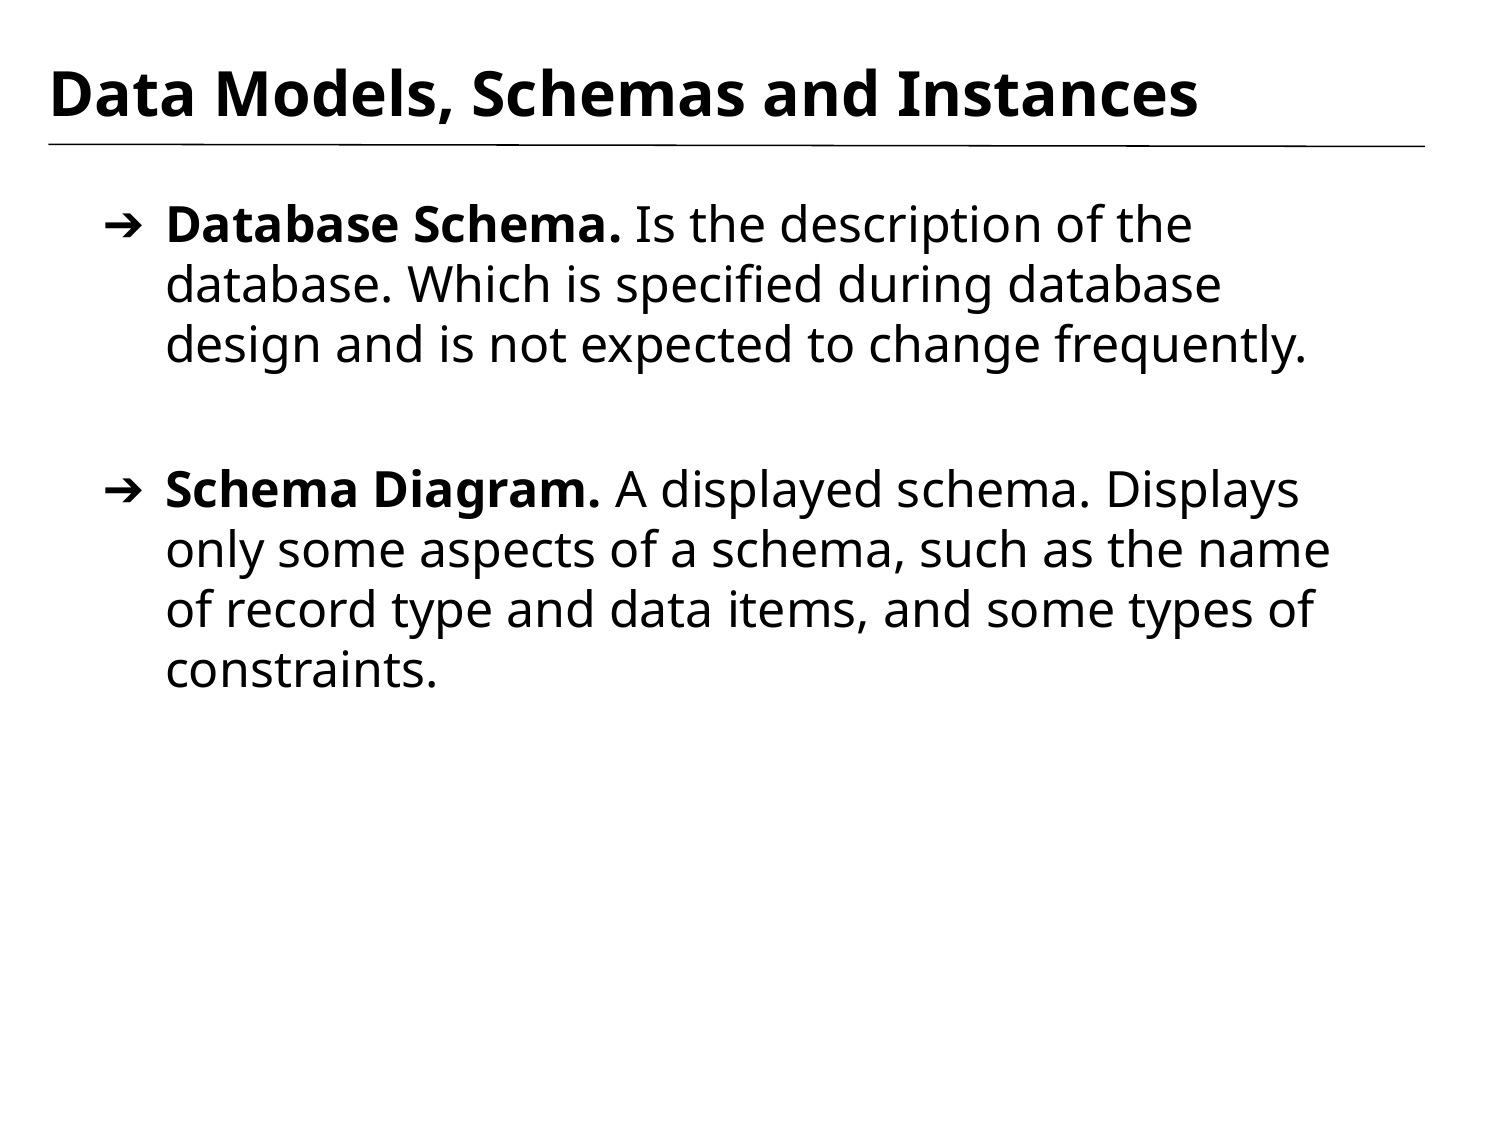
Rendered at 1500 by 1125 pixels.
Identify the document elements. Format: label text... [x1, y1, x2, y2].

title Data Models, Schemas and Instances [33, 32, 1384, 145]
list Database Schema. Is the description of the database. Which is specified during database design and is not expected to change frequently. Schema Diagram. A displayed schema. Displays only some aspects of a schema, such as the name of record type and data items, and some types of constraints. [75, 177, 1384, 539]
